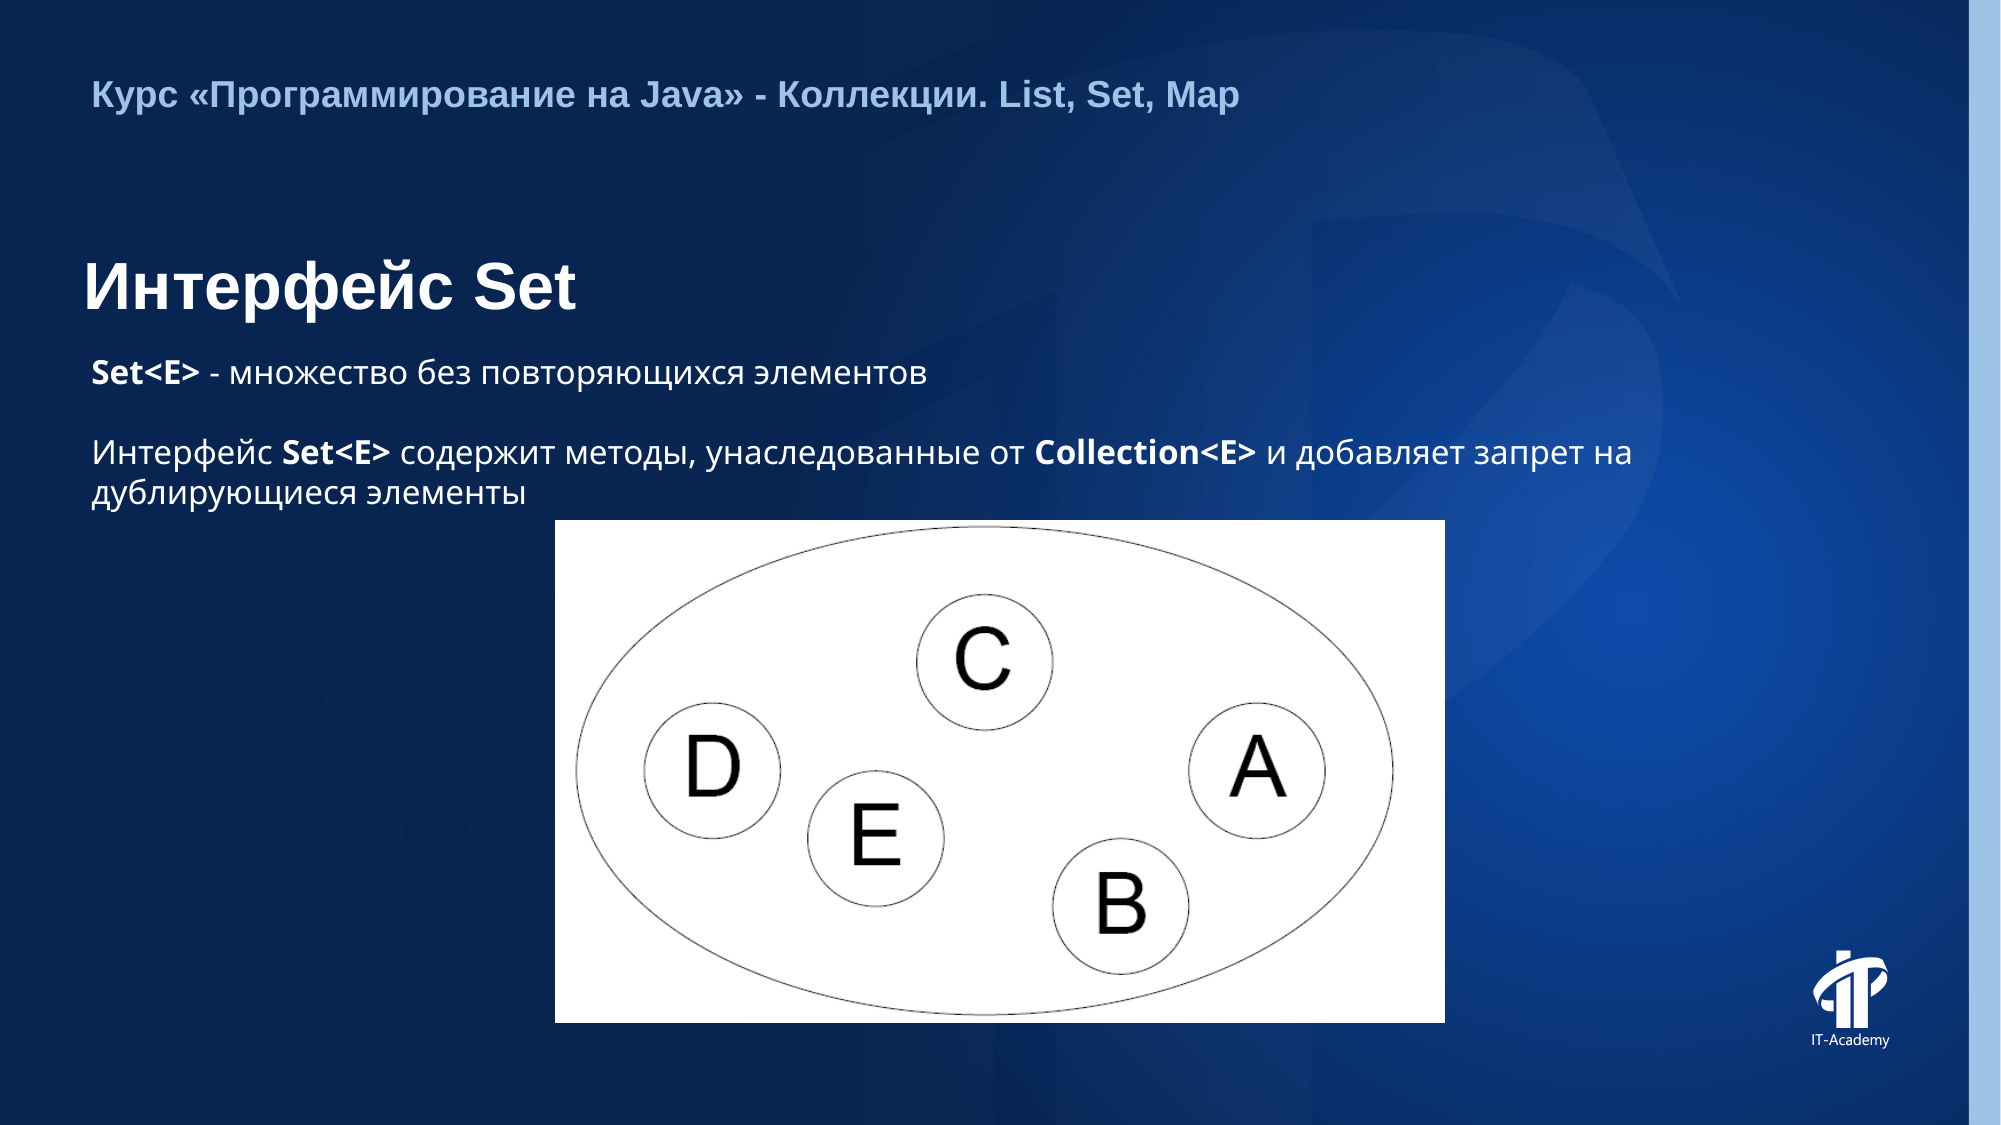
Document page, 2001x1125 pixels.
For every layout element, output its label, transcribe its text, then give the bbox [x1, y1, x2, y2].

text_box [1968, 0, 2000, 1125]
title Интерфейс Set [76, 235, 1185, 342]
picture [0, 0, 1968, 1125]
text_box Курс «Программирование на Java» - Коллекции. List, Set, Map [83, 62, 1462, 123]
text_box Set<E> - множество без повторяющихся элементов Интерфейс Set<E> содержит методы, унаследованные от Collection<E> и добавляет запрет на дублирующиеся элементы [84, 344, 1887, 519]
